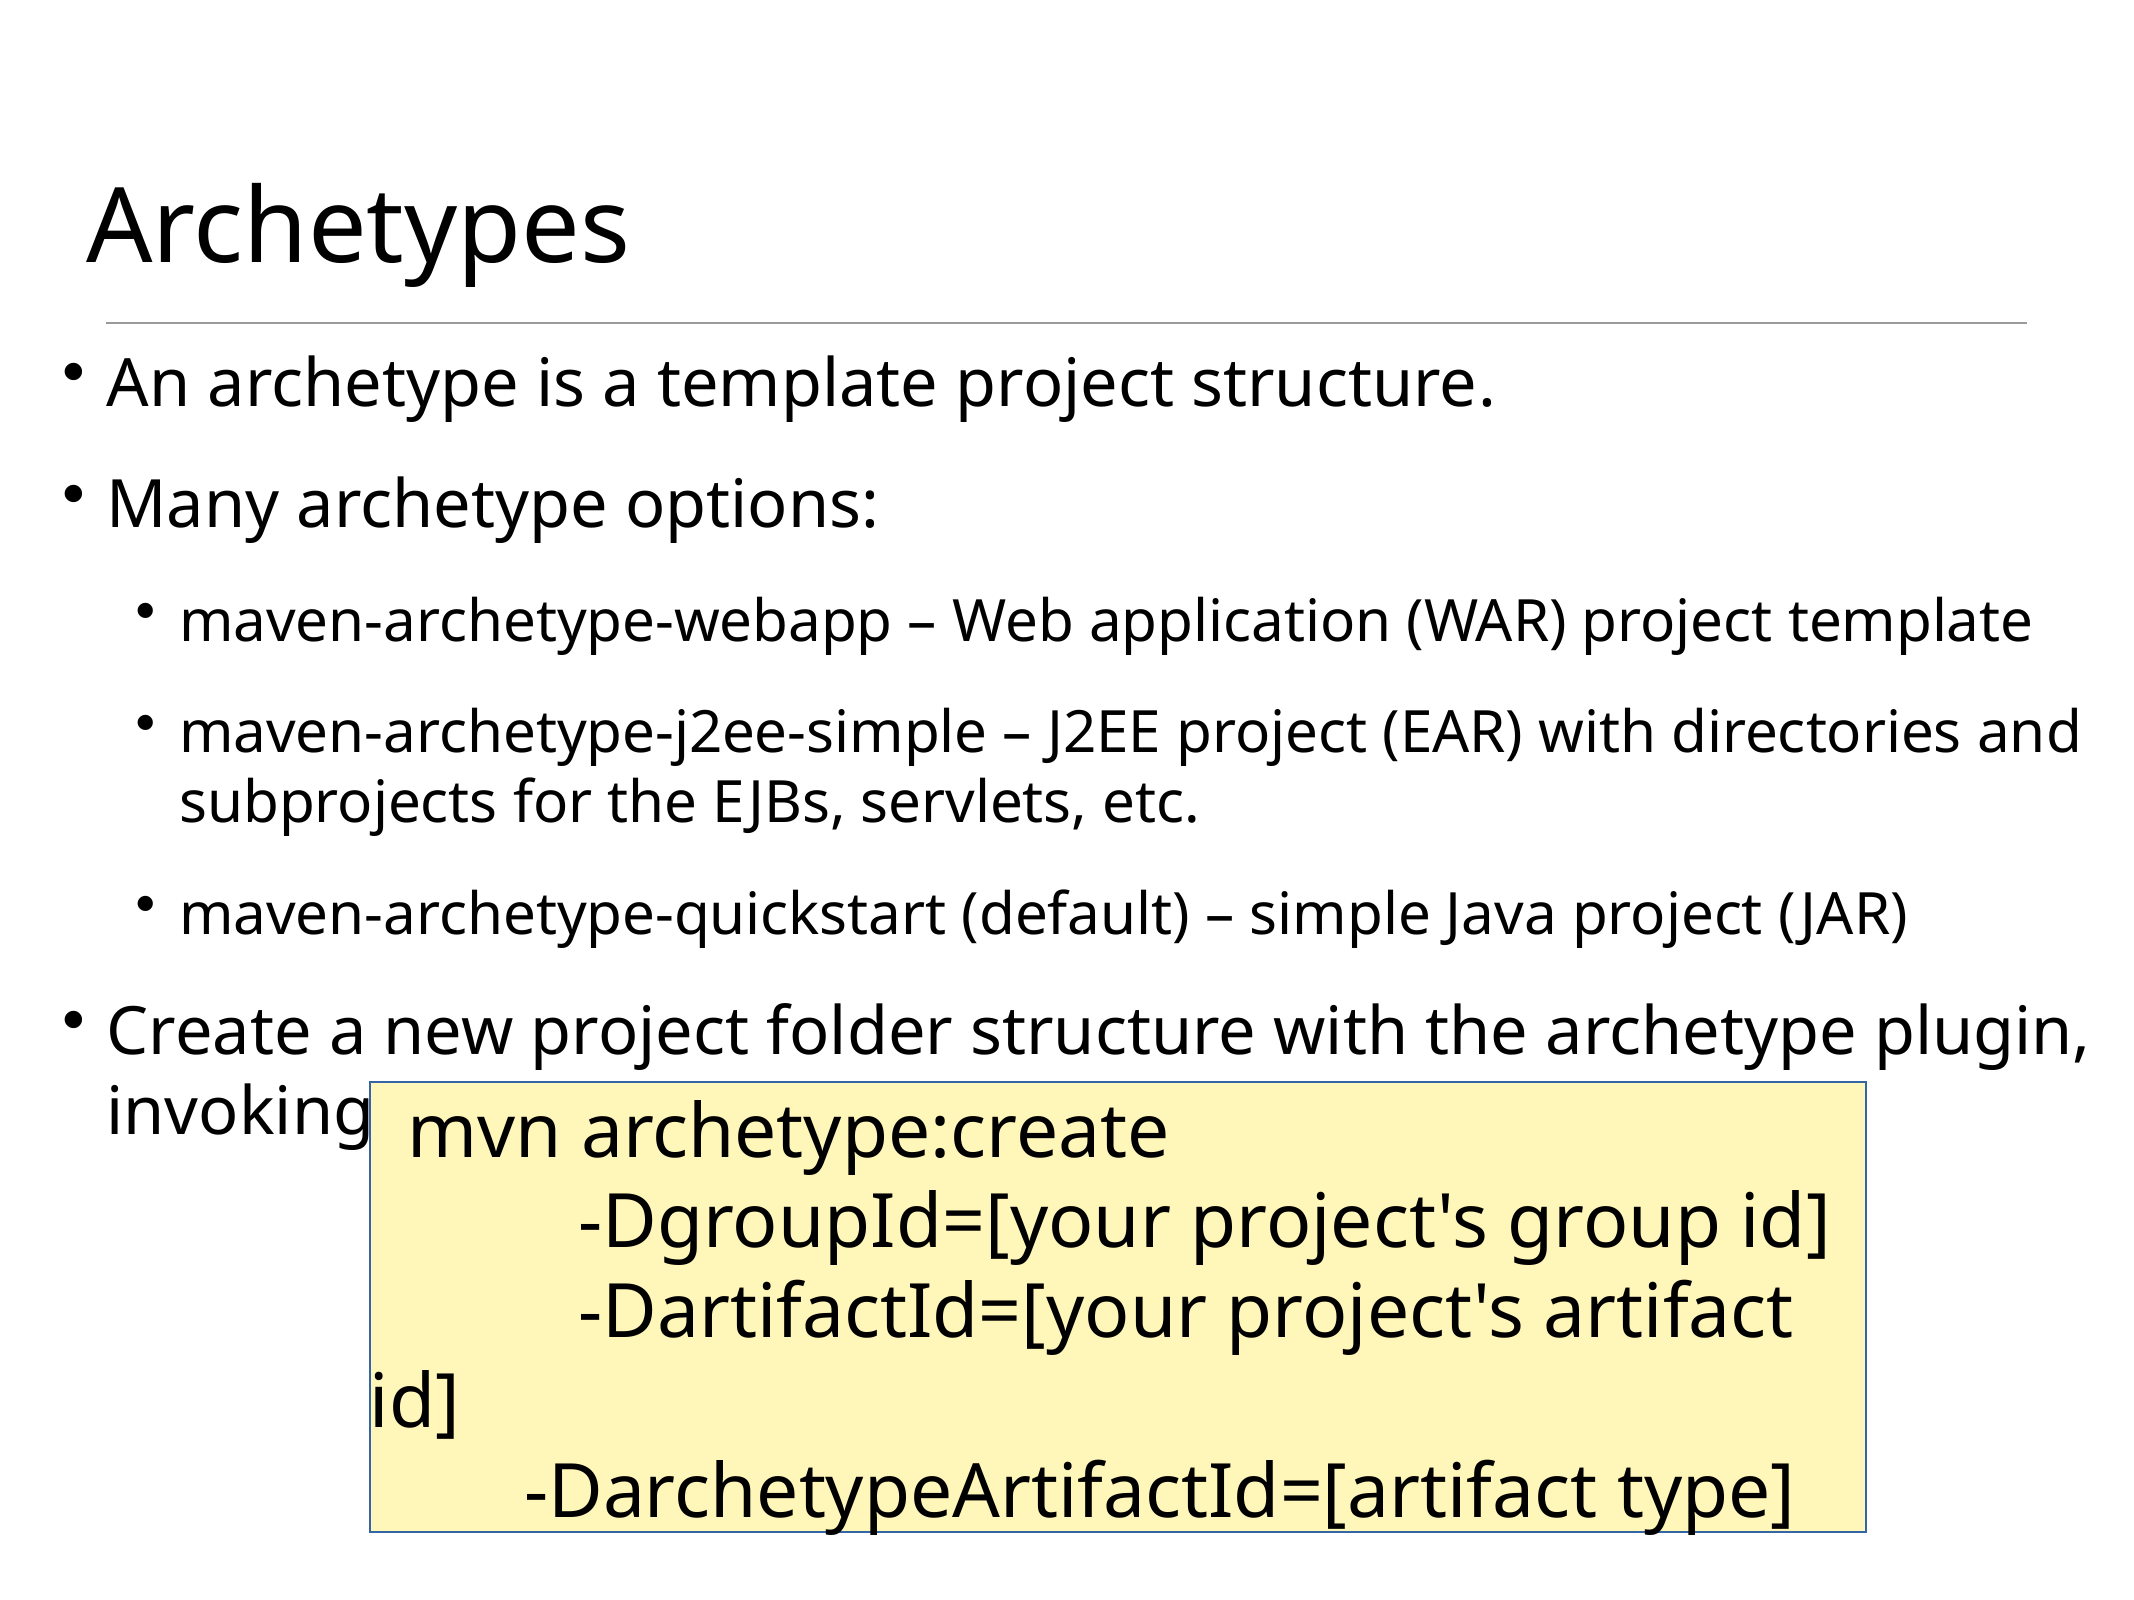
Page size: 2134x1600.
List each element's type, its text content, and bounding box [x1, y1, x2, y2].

list An archetype is a template project structure. Many archetype options: maven-archetype-webapp – Web application (WAR) project template maven-archetype-j2ee-simple – J2EE project (EAR) with directories and subprojects for the EJBs, servlets, etc. maven-archetype-quickstart (default) – simple Java project (JAR) Create a new project folder structure with the archetype plugin, invoking the create goal [62, 339, 2095, 1105]
text_box mvn archetype:create -DgroupId=[your project's group id] -DartifactId=[your project's artifact id] -DarchetypeArtifactId=[artifact type] [369, 1082, 1867, 1533]
title Archetypes [85, 53, 2033, 284]
